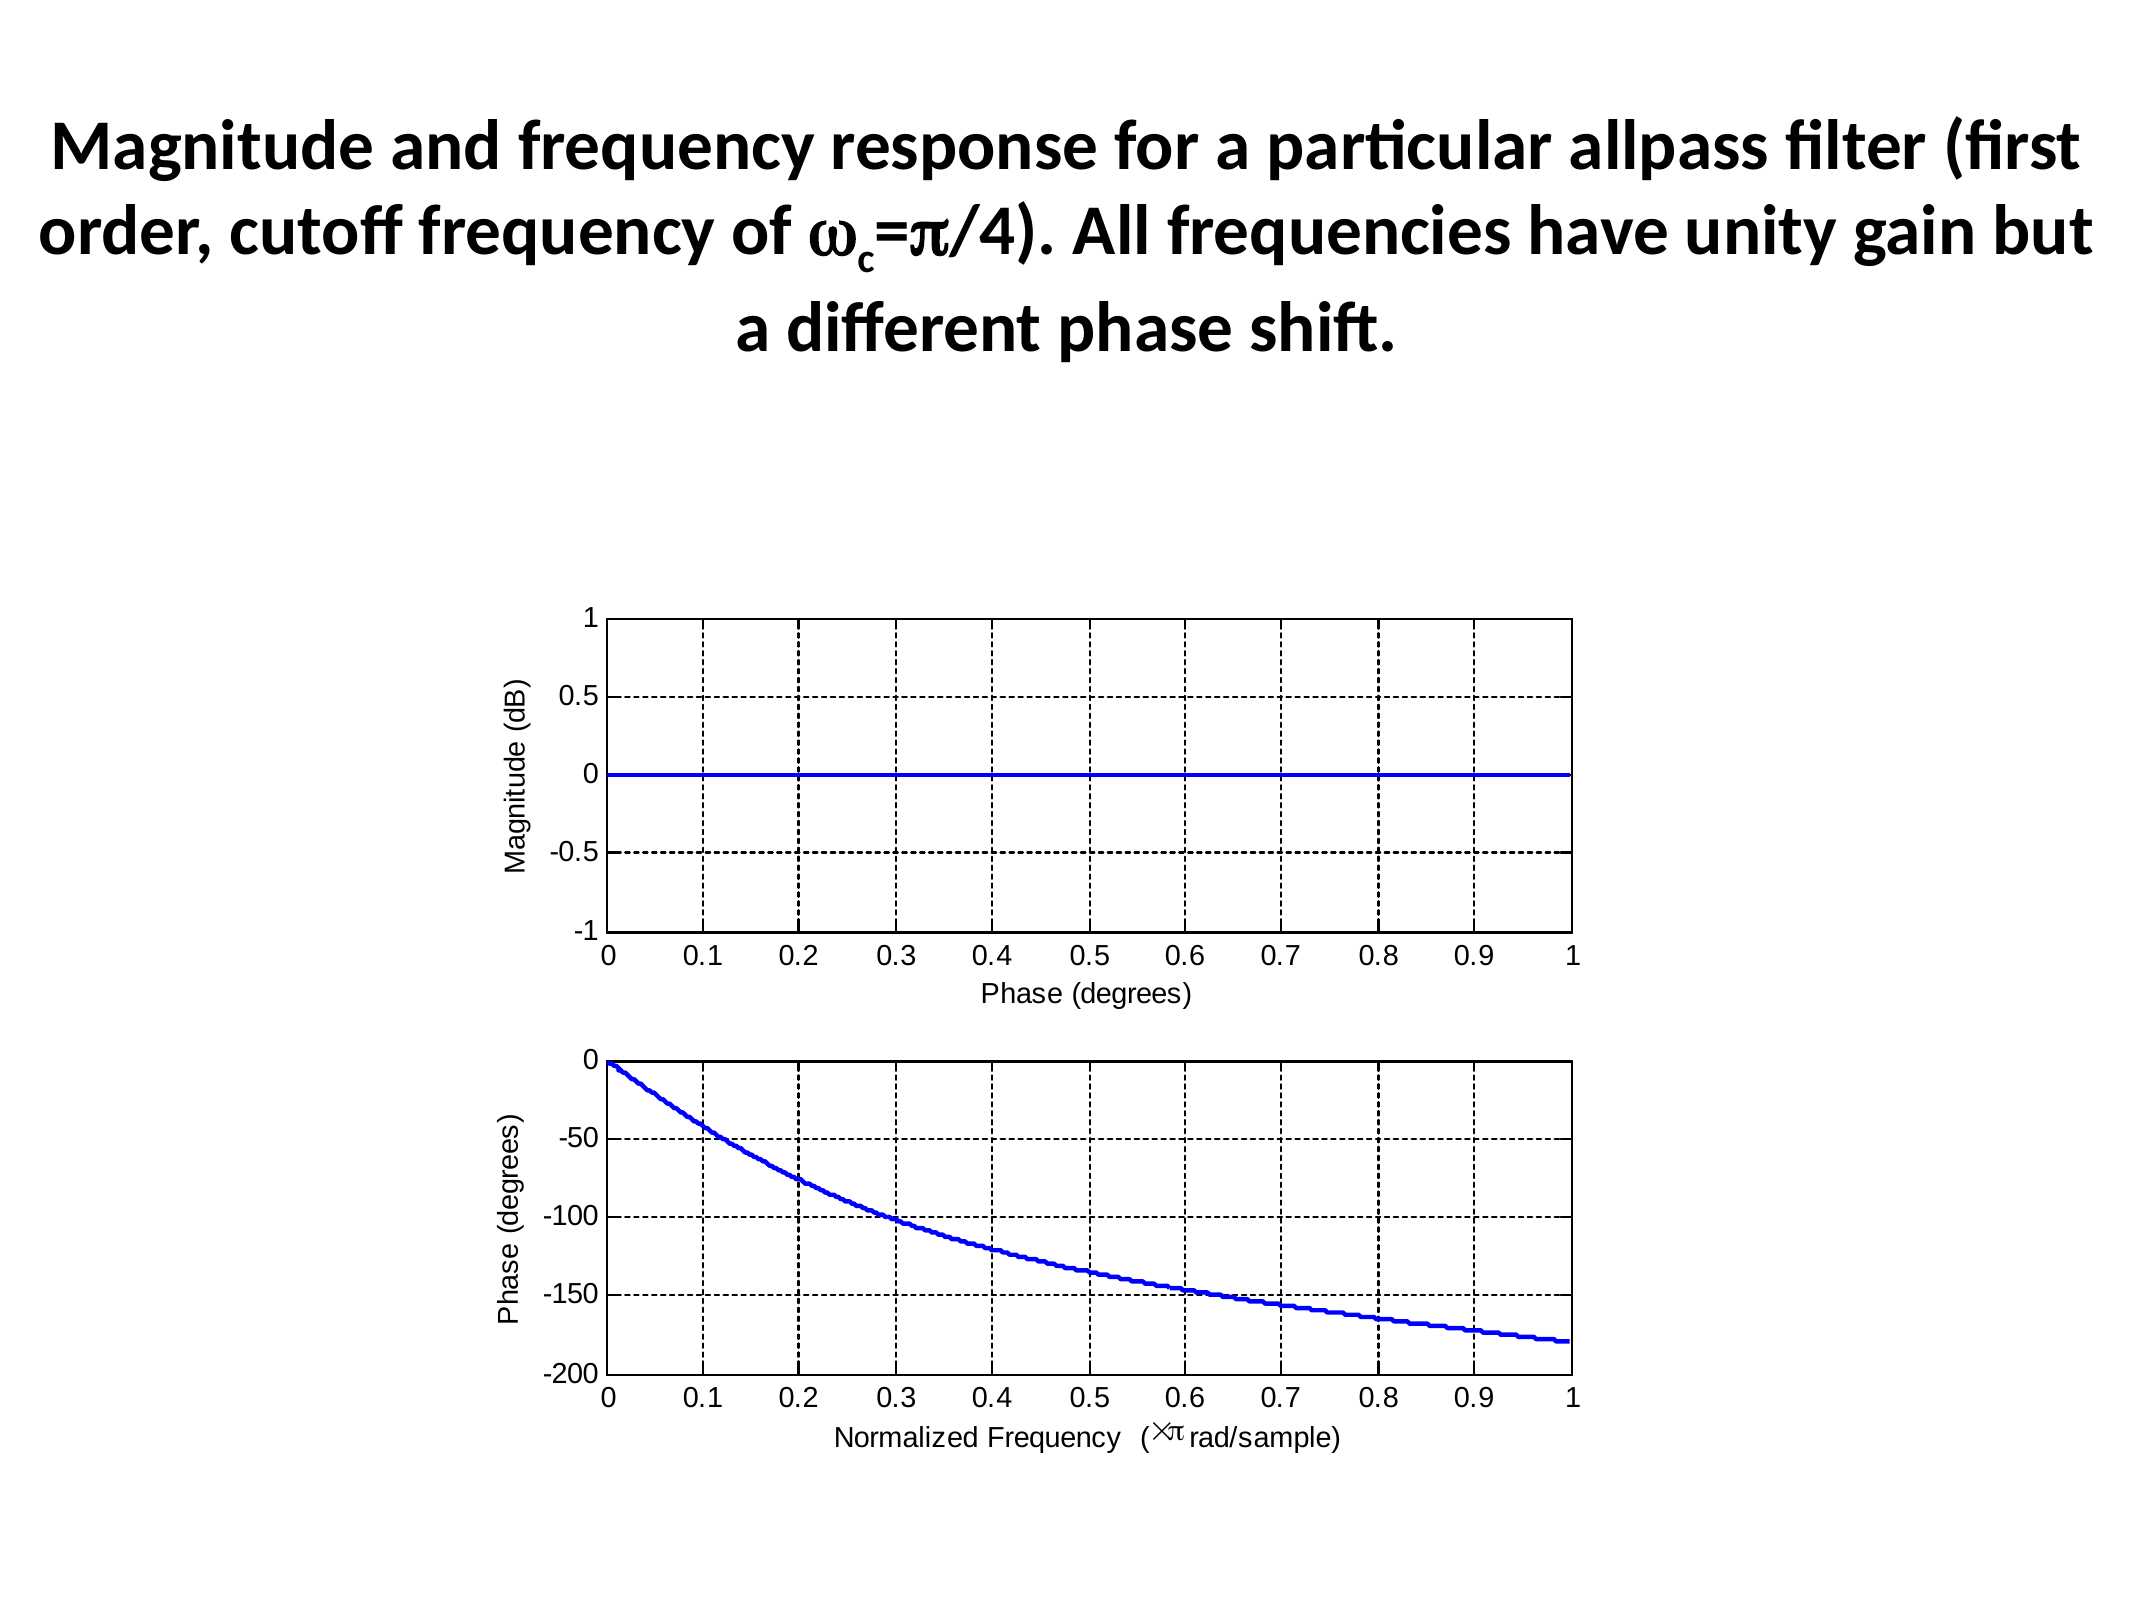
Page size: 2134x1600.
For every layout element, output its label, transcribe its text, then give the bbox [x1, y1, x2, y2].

picture [444, 547, 1690, 1482]
title Magnitude and frequency response for a particular allpass filter (first order, cutoff frequency of wc=p/4). All frequencies have unity gain but a different phase shift. [0, 0, 2134, 465]
